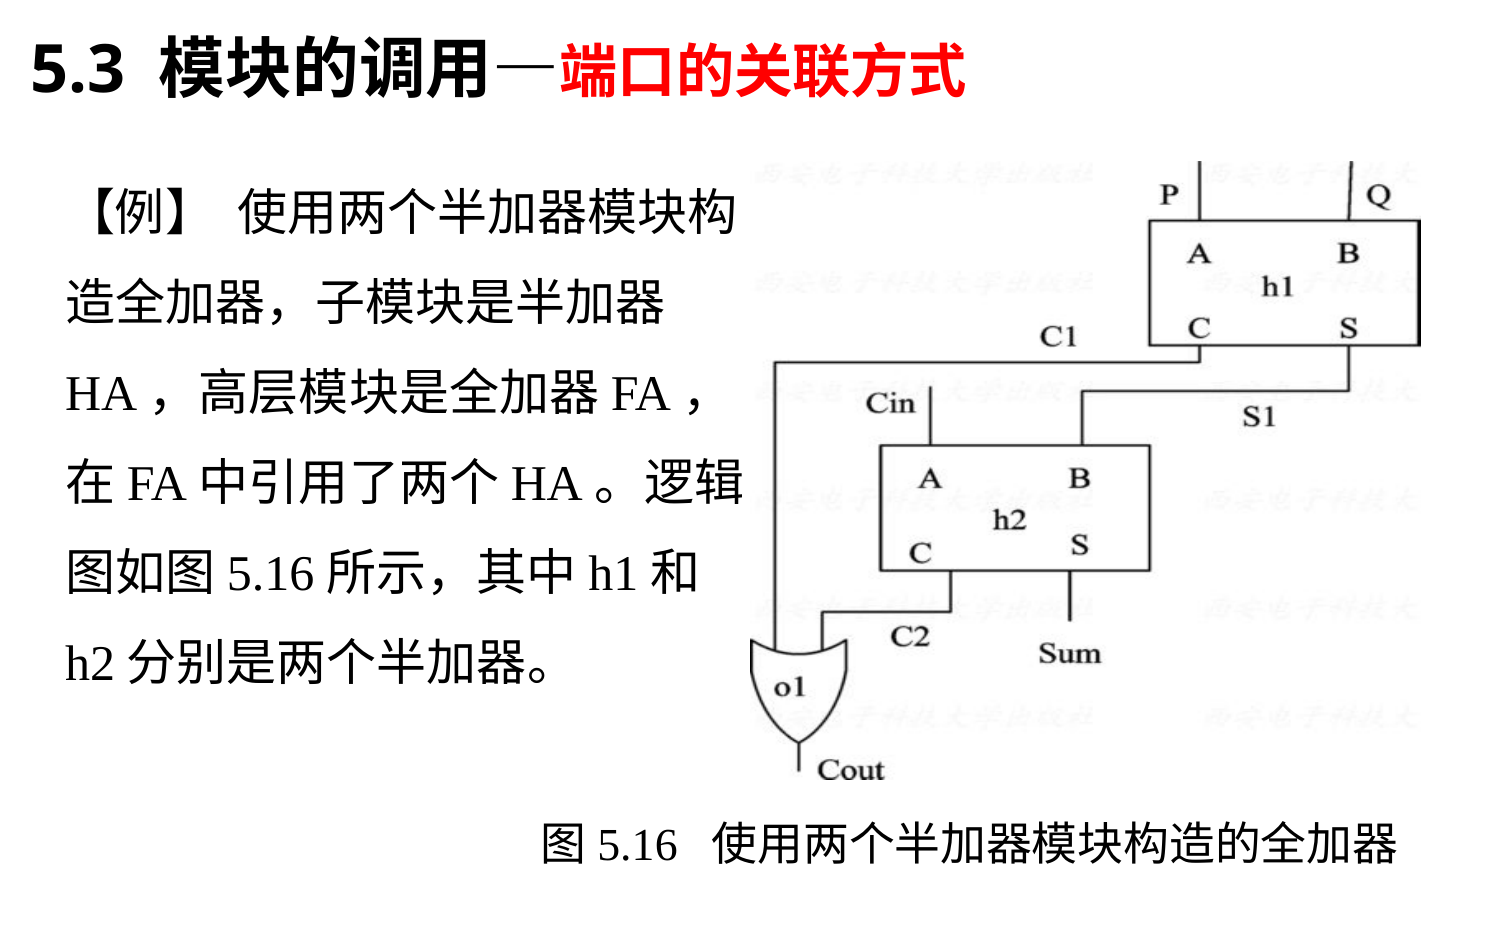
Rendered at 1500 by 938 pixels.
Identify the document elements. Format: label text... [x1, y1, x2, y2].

text_box 5.3 模块的调用—端口的关联方式 [15, 18, 1327, 113]
text_box 图5.16 使用两个半加器模块构造的全加器 [437, 806, 1500, 872]
picture [749, 161, 1421, 780]
title 【例】 使用两个半加器模块构造全加器，子模块是半加器HA，高层模块是全加器FA，在FA中引用了两个HA。逻辑图如图5.16所示，其中h1和h2分别是两个半加器。 [64, 150, 750, 741]
